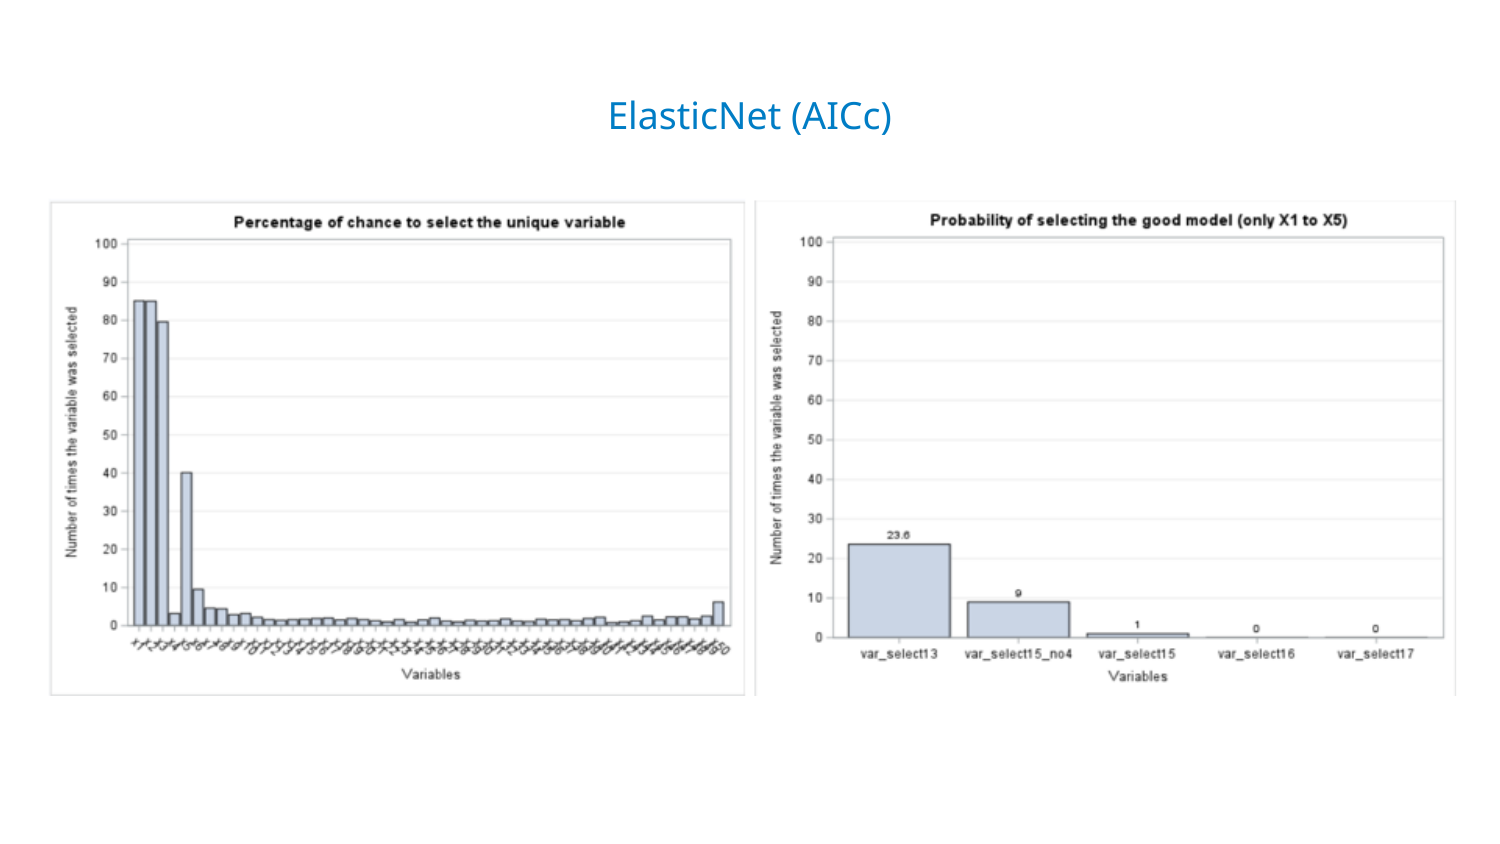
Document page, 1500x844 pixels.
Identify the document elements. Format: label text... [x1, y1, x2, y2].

text_box ElasticNet (AICc) [0, 68, 1500, 153]
picture [43, 187, 1457, 696]
